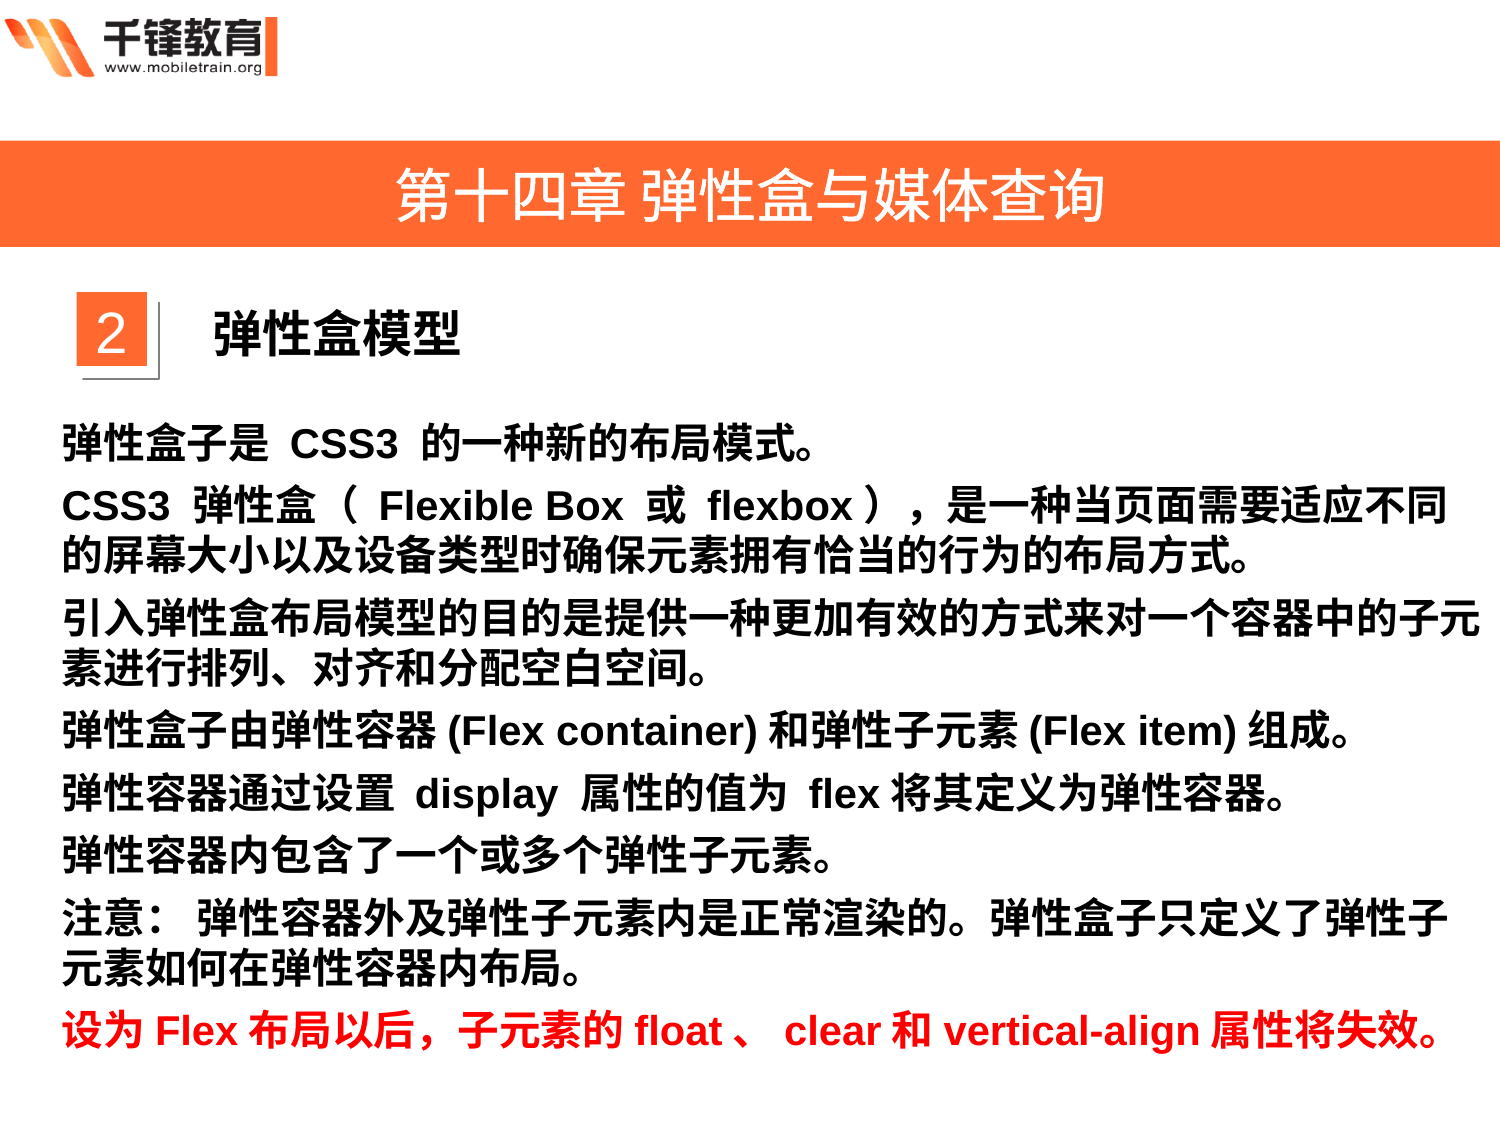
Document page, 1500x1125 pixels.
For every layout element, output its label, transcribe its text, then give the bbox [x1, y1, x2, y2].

text_box [139, 292, 147, 366]
text_box [76, 292, 80, 366]
picture [3, 18, 261, 79]
text_box 第十四章 弹性盒与媒体查询 [0, 140, 1500, 247]
text_box 弹性盒子是 CSS3 的一种新的布局模式。 CSS3 弹性盒（ Flexible Box 或 flexbox），是一种当页面需要适应不同的屏幕大小以及设备类型时确保元素拥有恰当的行为的布局方式。 引入弹性盒布局模型的目的是提供一种更加有效的方式来对一个容器中的子元素进行排列、对齐和分配空白空间。 弹性盒子由弹性容器(Flex container)和弹性子元素(Flex item)组成。 弹性容器通过设置 display 属性的值为 flex将其定义为弹性容器。 弹性容器内包含了一个或多个弹性子元素。 注意： 弹性容器外及弹性子元素内是正常渲染的。弹性盒子只定义了弹性子元素如何在弹性容器内布局。 设为Flex布局以后，子元素的float、clear和vertical-align属性将失效。 [46, 408, 1500, 1094]
text_box 弹性盒模型 [197, 295, 1352, 371]
text_box 2 [80, 287, 139, 373]
